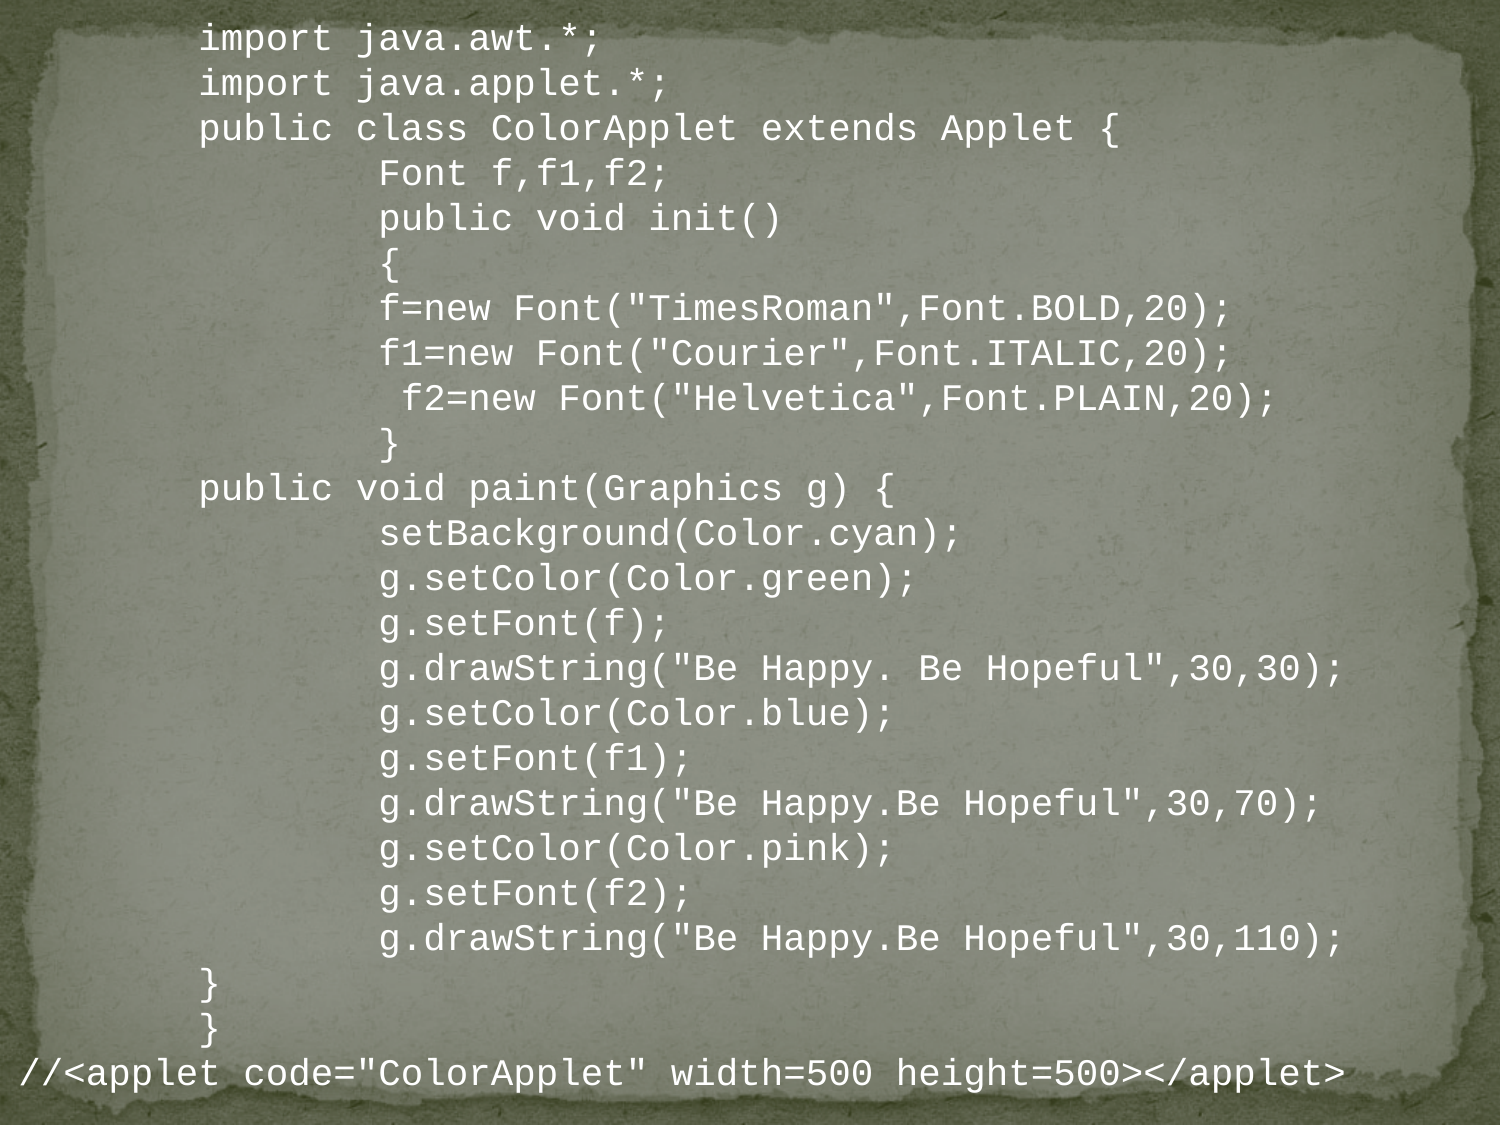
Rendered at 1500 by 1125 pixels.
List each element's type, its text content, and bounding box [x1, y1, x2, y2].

text_box import java.awt.*; import java.applet.*; public class ColorApplet extends Applet { Font f,f1,f2; public void init() { f=new Font("TimesRoman",Font.BOLD,20); f1=new Font("Courier",Font.ITALIC,20); f2=new Font("Helvetica",Font.PLAIN,20); } public void paint(Graphics g) { setBackground(Color.cyan); g.setColor(Color.green); g.setFont(f); g.drawString("Be Happy. Be Hopeful",30,30); g.setColor(Color.blue); g.setFont(f1); g.drawString("Be Happy.Be Hopeful",30,70); g.setColor(Color.pink); g.setFont(f2); g.drawString("Be Happy.Be Hopeful",30,110); } } //<applet code="ColorApplet" width=500 height=500></applet> [3, 5, 1362, 1101]
